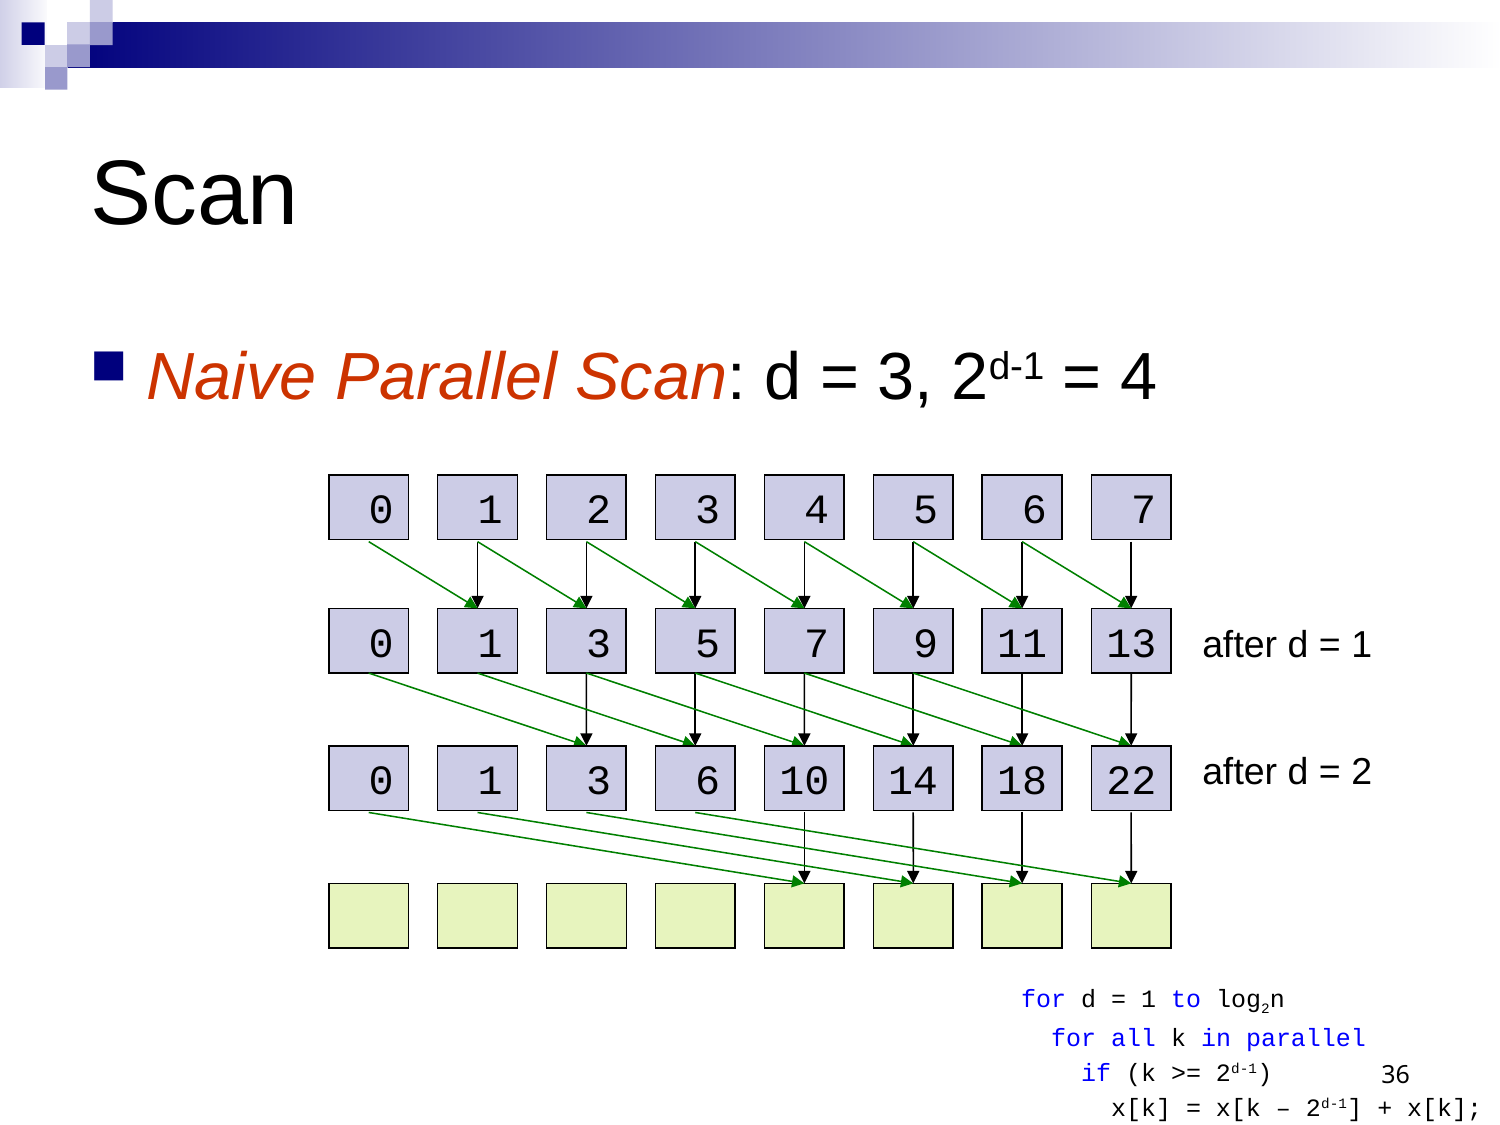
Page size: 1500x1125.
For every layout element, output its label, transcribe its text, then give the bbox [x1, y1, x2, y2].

text_box 3 [546, 756, 627, 809]
text_box 5 [873, 474, 954, 540]
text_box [368, 812, 475, 884]
text_box 1 [437, 755, 518, 810]
text_box 18 [982, 755, 1062, 810]
text_box [873, 894, 954, 949]
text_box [694, 812, 1132, 884]
text_box [689, 22, 693, 67]
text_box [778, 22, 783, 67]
text_box 7 [1091, 474, 1172, 540]
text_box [914, 541, 1023, 609]
text_box [764, 895, 845, 949]
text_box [1023, 541, 1132, 609]
text_box 6 [655, 756, 736, 809]
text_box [695, 674, 803, 747]
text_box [805, 541, 914, 609]
text_box after d = 1 [1187, 612, 1388, 673]
text_box [1091, 883, 1172, 949]
text_box after d = 2 [1187, 739, 1388, 800]
text_box 13 [1091, 608, 1172, 674]
text_box 0 [328, 474, 409, 540]
text_box 2 [546, 474, 627, 540]
text_box [982, 893, 1062, 949]
text_box for d = 1 to log2n for all k in parallel if (k >= 2d-1) x[k] = x[k – 2d-1] + x[k]; [1006, 974, 1500, 1125]
text_box 11 [982, 617, 1062, 673]
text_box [477, 674, 585, 747]
text_box [328, 883, 409, 949]
text_box 0 [328, 608, 409, 674]
text_box 6 [982, 474, 1062, 540]
text_box 10 [764, 756, 845, 809]
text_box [478, 541, 587, 609]
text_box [477, 812, 584, 884]
text_box 14 [873, 756, 954, 809]
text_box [587, 541, 696, 609]
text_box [804, 674, 911, 747]
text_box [913, 674, 1132, 747]
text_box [586, 674, 693, 747]
text_box 5 [655, 617, 736, 672]
slide_number 36 [1074, 1024, 1426, 1101]
title Scan [75, 75, 1425, 300]
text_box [368, 674, 476, 747]
list Naive Parallel Scan: d = 3, 2d-1 = 4 [75, 324, 1425, 963]
text_box [655, 895, 736, 949]
text_box 7 [764, 617, 845, 672]
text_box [696, 541, 805, 609]
text_box 3 [546, 617, 627, 672]
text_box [368, 541, 478, 609]
text_box [546, 894, 627, 949]
text_box 1 [437, 474, 518, 540]
text_box [437, 893, 518, 949]
text_box 0 [328, 745, 409, 811]
text_box 1 [437, 617, 518, 673]
text_box 22 [1091, 745, 1172, 811]
text_box 3 [655, 474, 736, 540]
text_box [586, 812, 692, 884]
text_box 4 [764, 474, 845, 540]
text_box 9 [873, 617, 954, 672]
